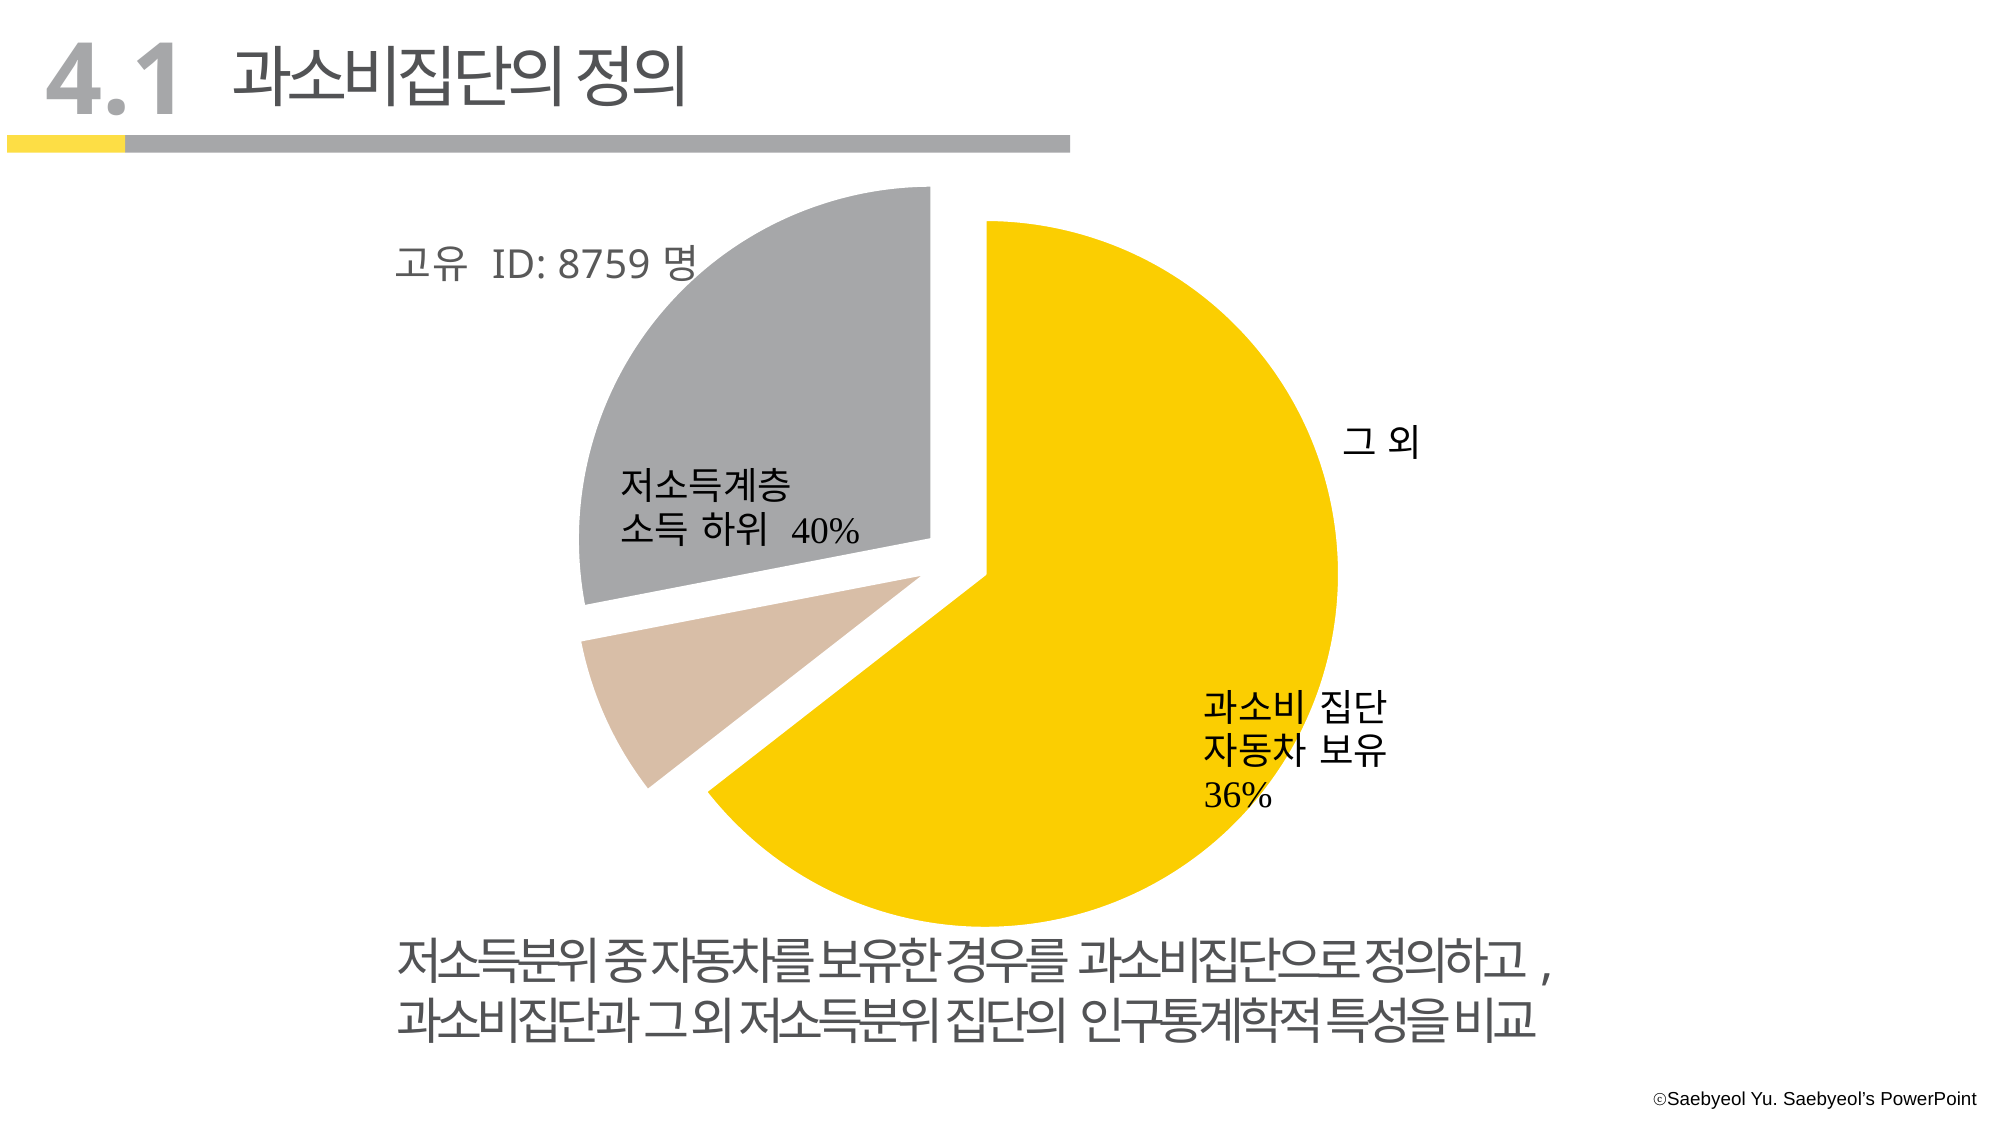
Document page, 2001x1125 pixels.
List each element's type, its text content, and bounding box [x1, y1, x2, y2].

text_box [126, 134, 266, 154]
text_box 4.1 [30, 7, 204, 143]
text_box 과소비집단의 정의 [216, 27, 835, 123]
text_box 저소득분위 중 자동차를 보유한 경우를 과소비집단으로 정의하고, 과소비집단과 그 외 저소득분위 집단의 인구통계학적 특성을 비교 [382, 921, 1688, 1057]
chart [266, 61, 1601, 951]
text_box [6, 134, 126, 154]
